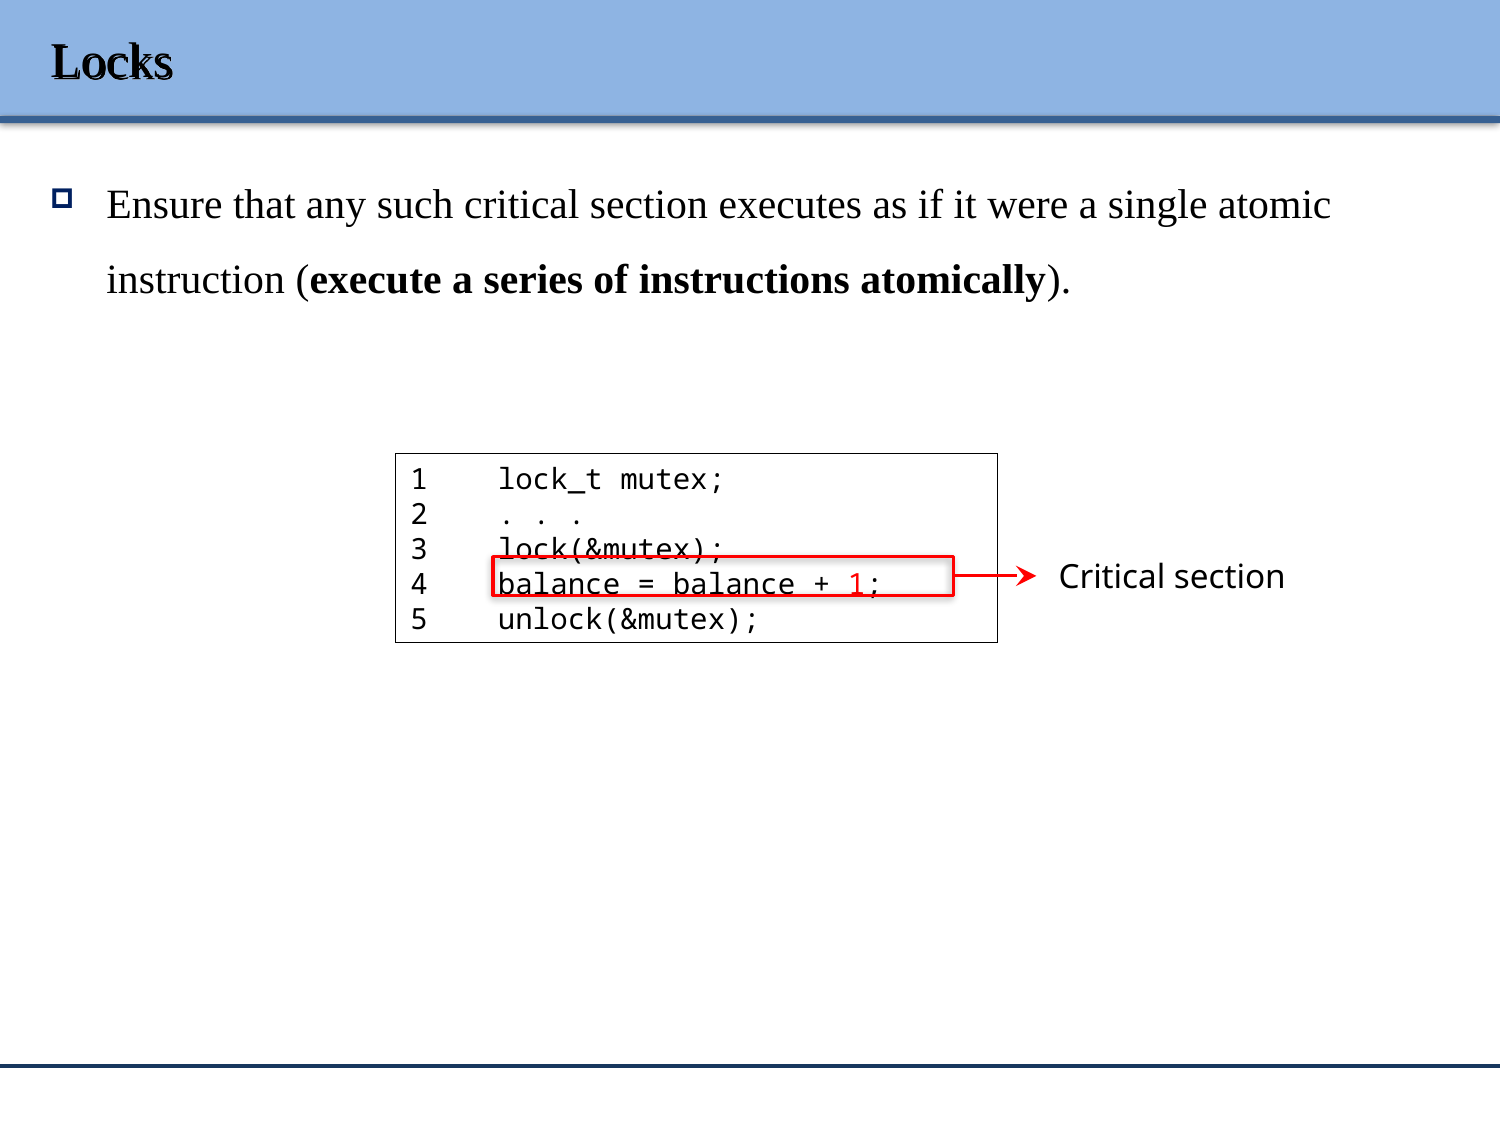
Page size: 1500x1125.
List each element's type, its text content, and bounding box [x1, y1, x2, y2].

text_box 1 lock_t mutex; 2 . . . 3 lock(&mutex); 4 balance = balance + 1; 5 unlock(&mutex); [395, 453, 998, 643]
text_box Critical section [1043, 548, 1301, 603]
list Ensure that any such critical section executes as if it were a single atomic instruction (execute a series of instructions atomically). [34, 144, 1477, 1048]
title Locks [34, 8, 1477, 106]
text_box [490, 553, 957, 598]
